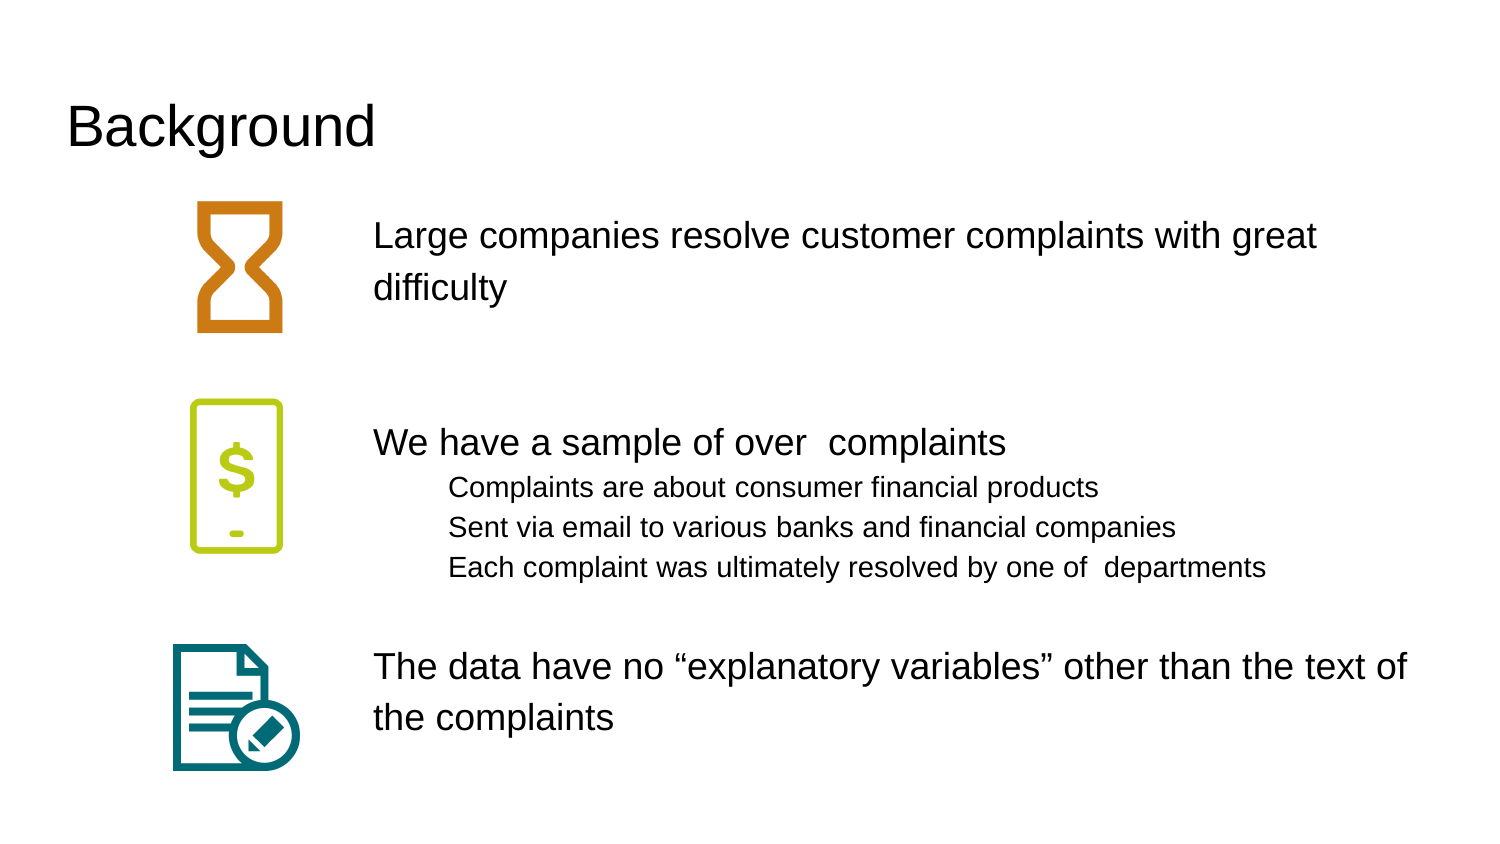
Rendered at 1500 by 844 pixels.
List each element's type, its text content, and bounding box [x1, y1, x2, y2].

picture [173, 644, 300, 771]
picture [157, 188, 316, 346]
picture [190, 397, 283, 555]
title Background [51, 72, 1449, 167]
